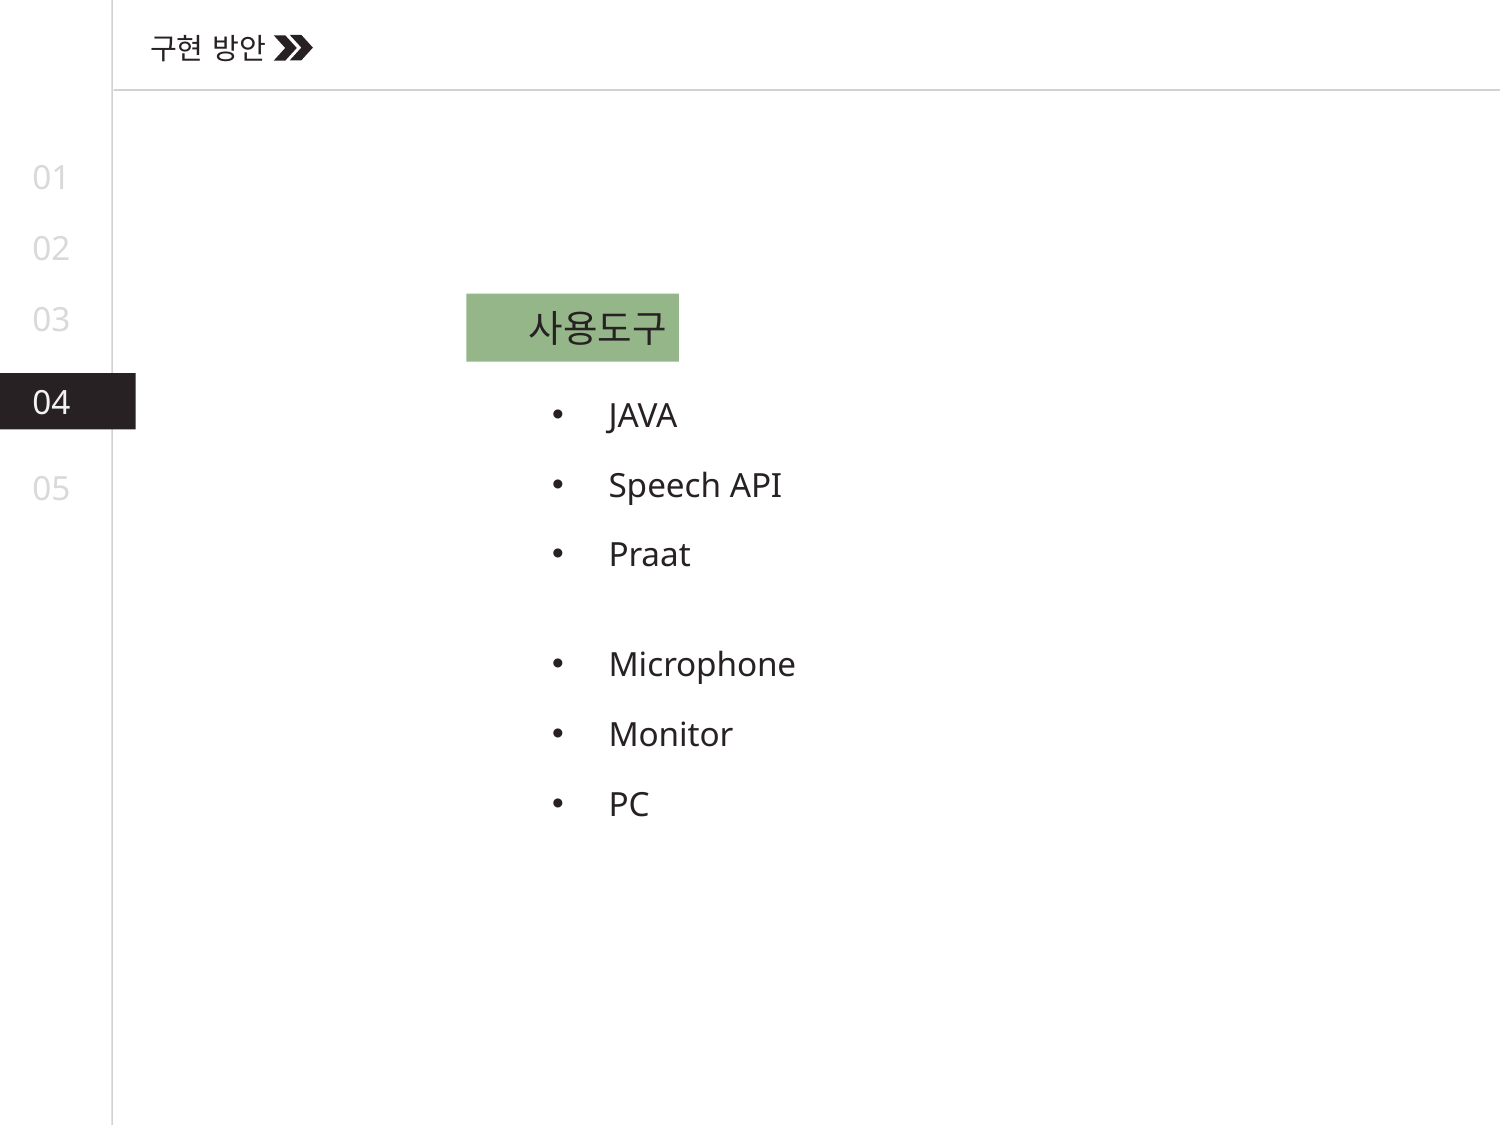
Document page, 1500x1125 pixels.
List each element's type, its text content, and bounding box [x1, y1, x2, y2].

text_box 04 [17, 373, 107, 429]
text_box [287, 32, 315, 63]
text_box [117, 371, 138, 431]
text_box 05 [17, 459, 92, 515]
text_box 사용도구 [513, 297, 1014, 357]
text_box 03 [17, 290, 92, 346]
text_box 01 [17, 148, 92, 204]
text_box [0, 371, 107, 431]
text_box JAVA Speech API Praat Microphone Monitor PC [537, 386, 1140, 831]
text_box [464, 291, 681, 364]
text_box 구현 방안 [135, 22, 294, 73]
text_box 02 [17, 219, 92, 275]
